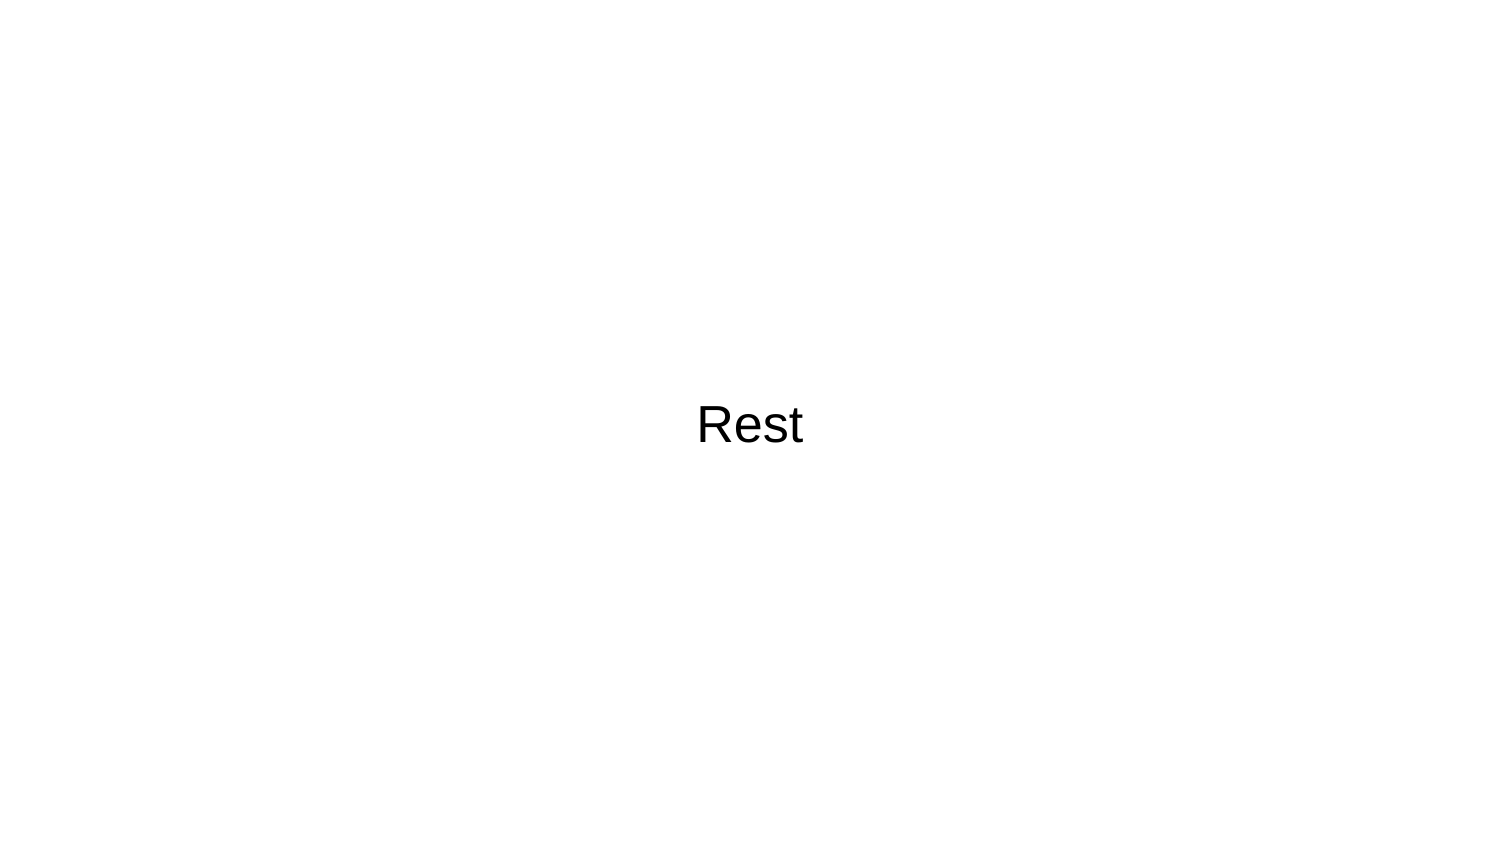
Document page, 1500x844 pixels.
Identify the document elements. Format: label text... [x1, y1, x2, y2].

text_box Rest [97, 375, 1403, 468]
